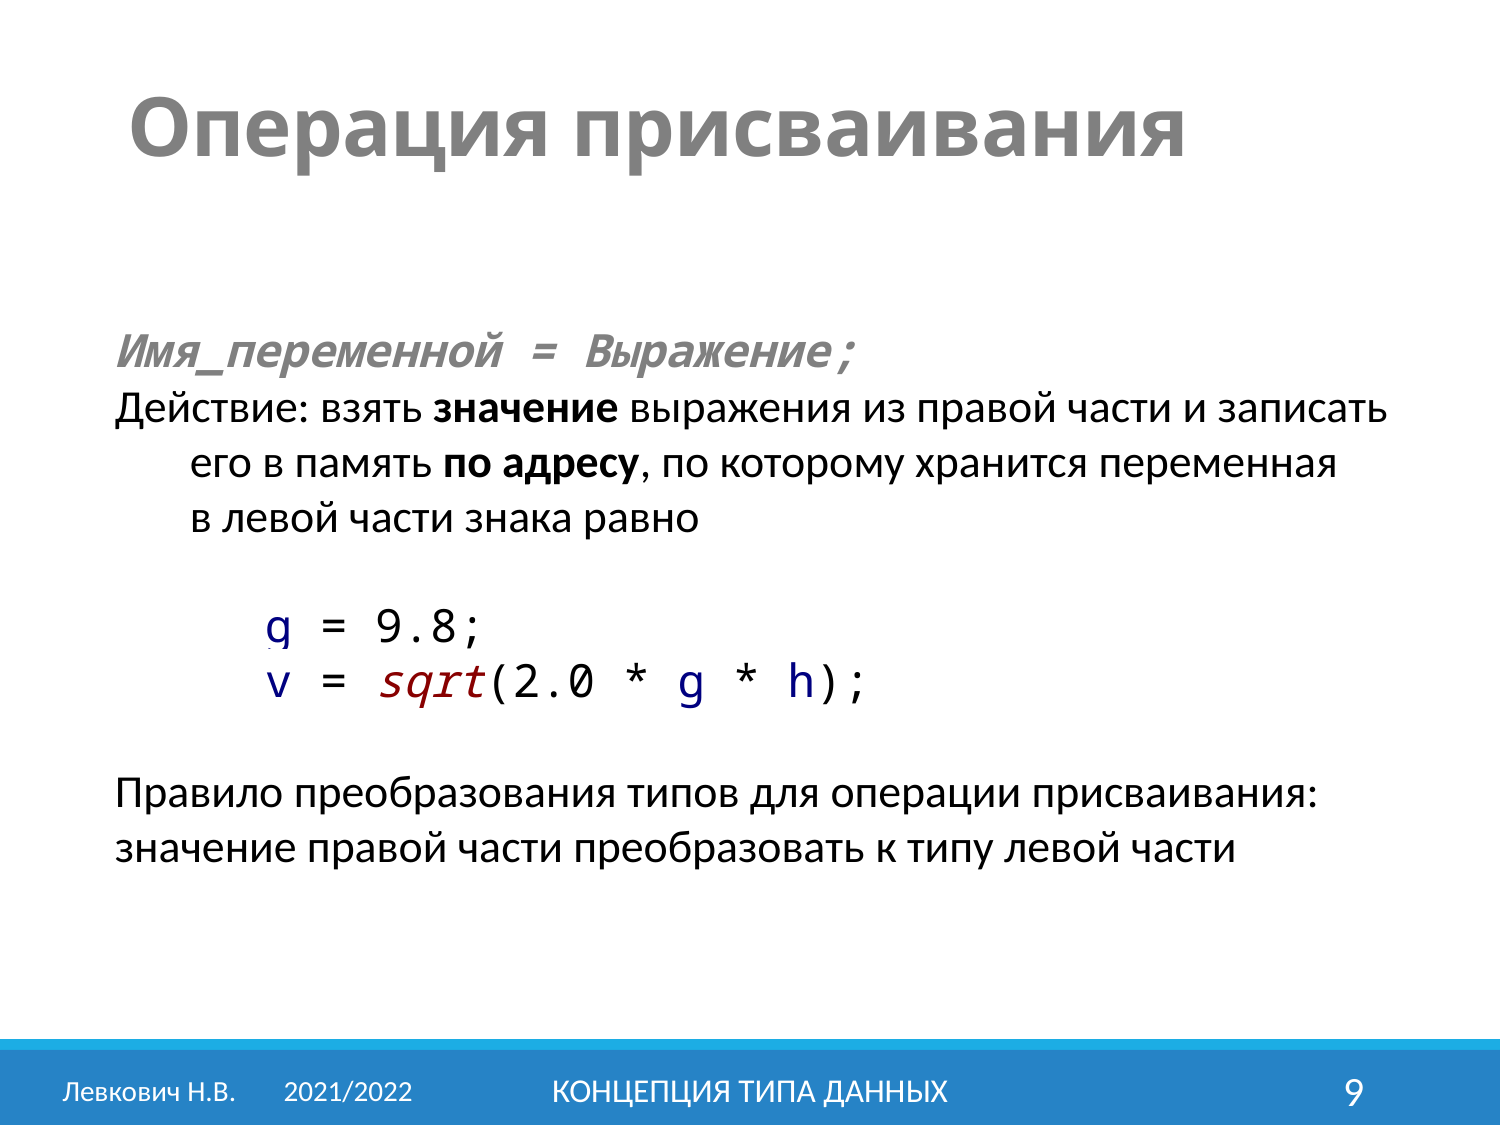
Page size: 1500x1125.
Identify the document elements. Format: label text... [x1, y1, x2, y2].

text_box Операция присваивания [112, 54, 1427, 208]
slide_number Левкович Н.В. 2021/2022 [47, 1059, 440, 1120]
slide_number 9 [1218, 1059, 1380, 1120]
footer Концепция типа данных [453, 1059, 1047, 1120]
text_box Имя_переменной = Выражение; Действие: взять значение выражения из правой части и записать его в память по адресу, по которому хранится переменная в левой части знака равно g = 9.8; v = sqrt(2.0 * g * h); Правило преобразования типов для операции присваивания: значение правой части преобразовать к типу левой части [100, 314, 1447, 976]
